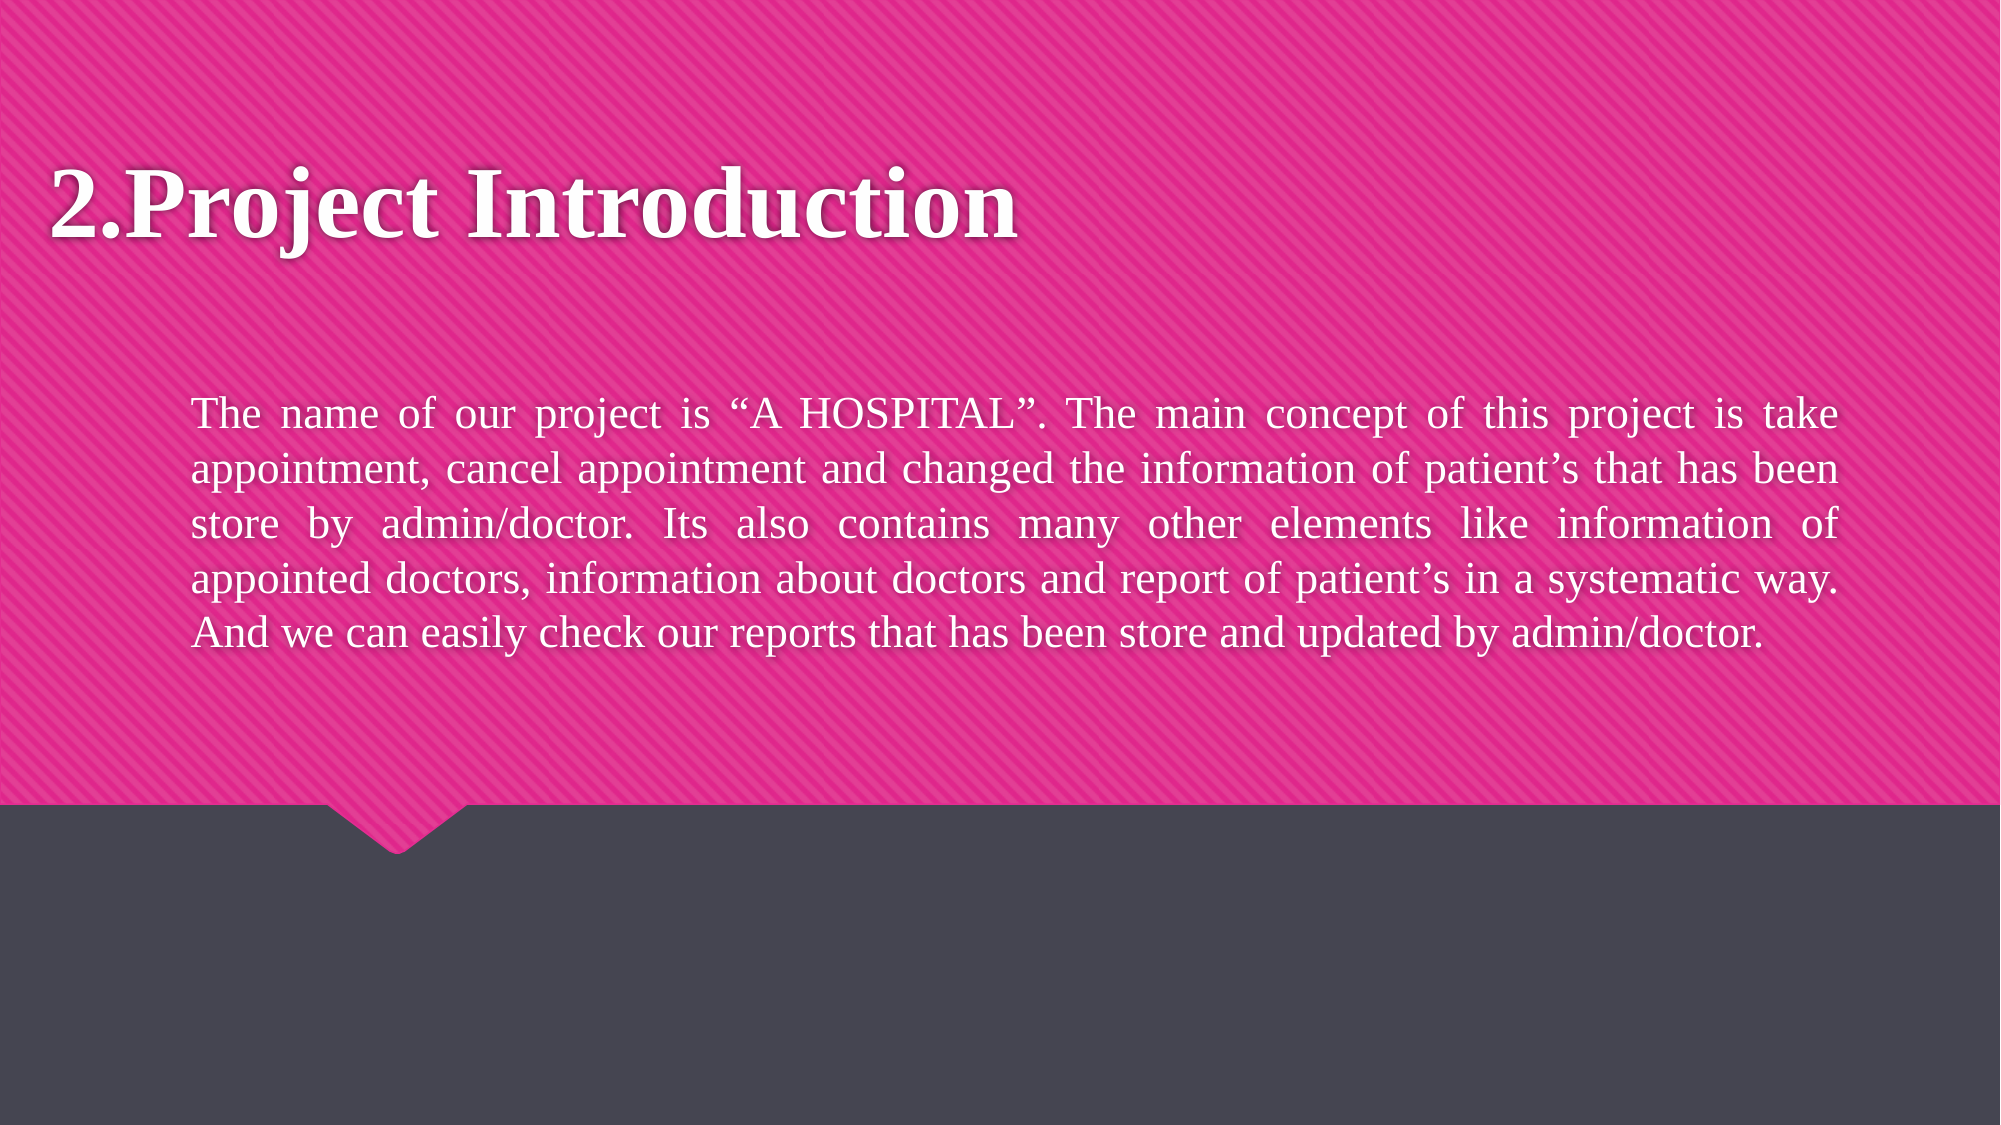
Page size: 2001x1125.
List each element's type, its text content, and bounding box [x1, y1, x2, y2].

subtitle The name of our project is “A HOSPITAL”. The main concept of this project is take appointment, cancel appointment and changed the information of patient’s that has been store by admin/doctor. Its also contains many other elements like information of appointed doctors, information about doctors and report of patient’s in a systematic way. And we can easily check our reports that has been store and updated by admin/doctor. [175, 375, 1856, 1048]
title 2.Project Introduction [33, 48, 1768, 536]
